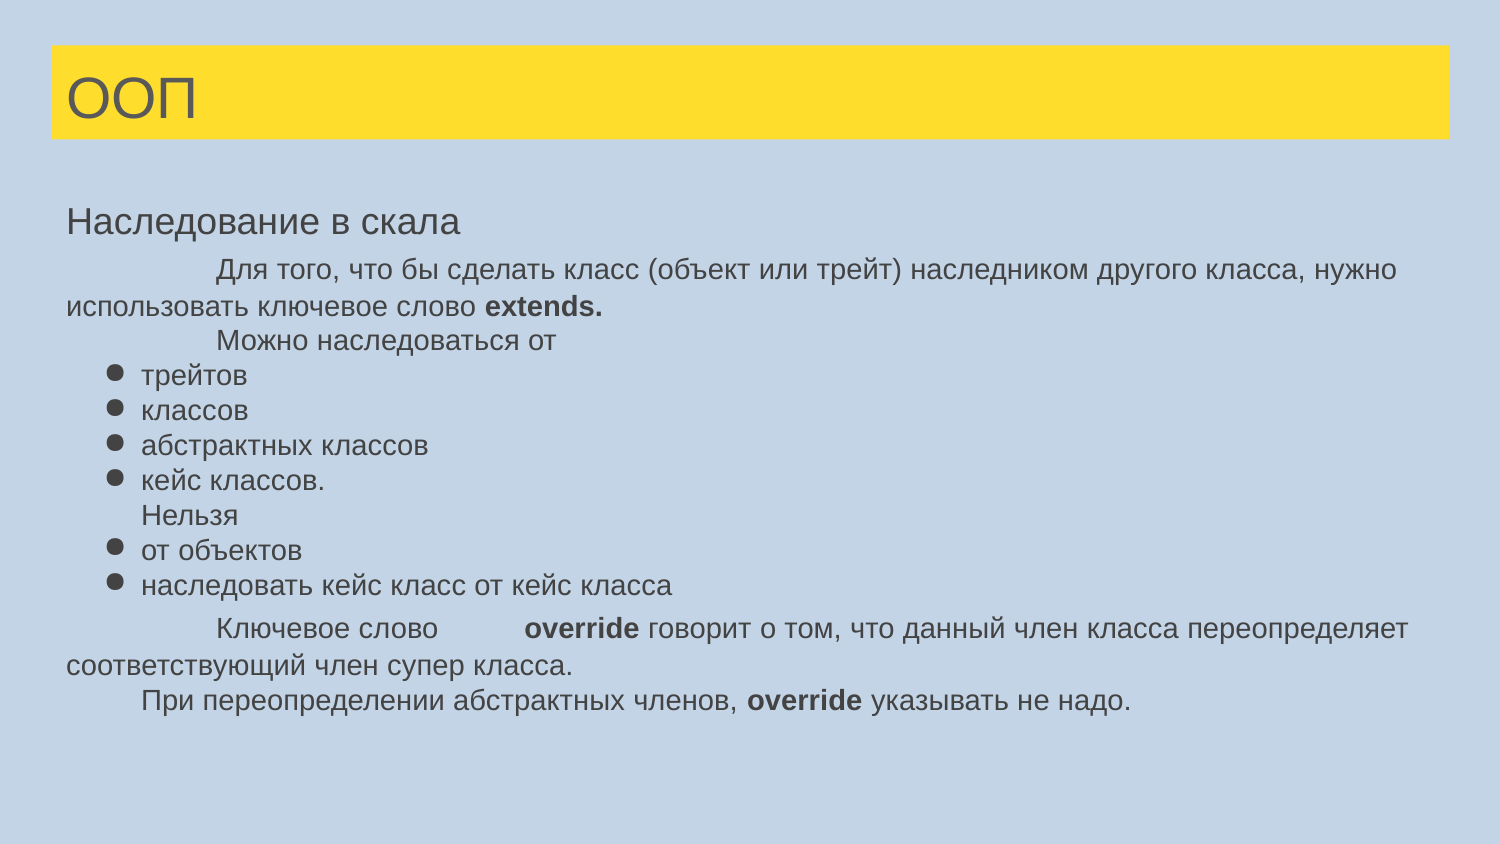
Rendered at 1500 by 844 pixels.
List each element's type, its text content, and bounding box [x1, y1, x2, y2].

title ООП [51, 45, 1449, 140]
text_box Наследование в скала Для того, что бы сделать класс (объект или трейт) наследником другого класса, нужно использовать ключевое слово extends. Можно наследоваться от трейтов классов абстрактных классов кейс классов. Нельзя от объектов наследовать кейс класс от кейс класса Ключевое слово override говорит о том, что данный член класса переопределяет соответствующий член супер класса. При переопределении абстрактных членов, override указывать не надо. [51, 181, 1449, 753]
